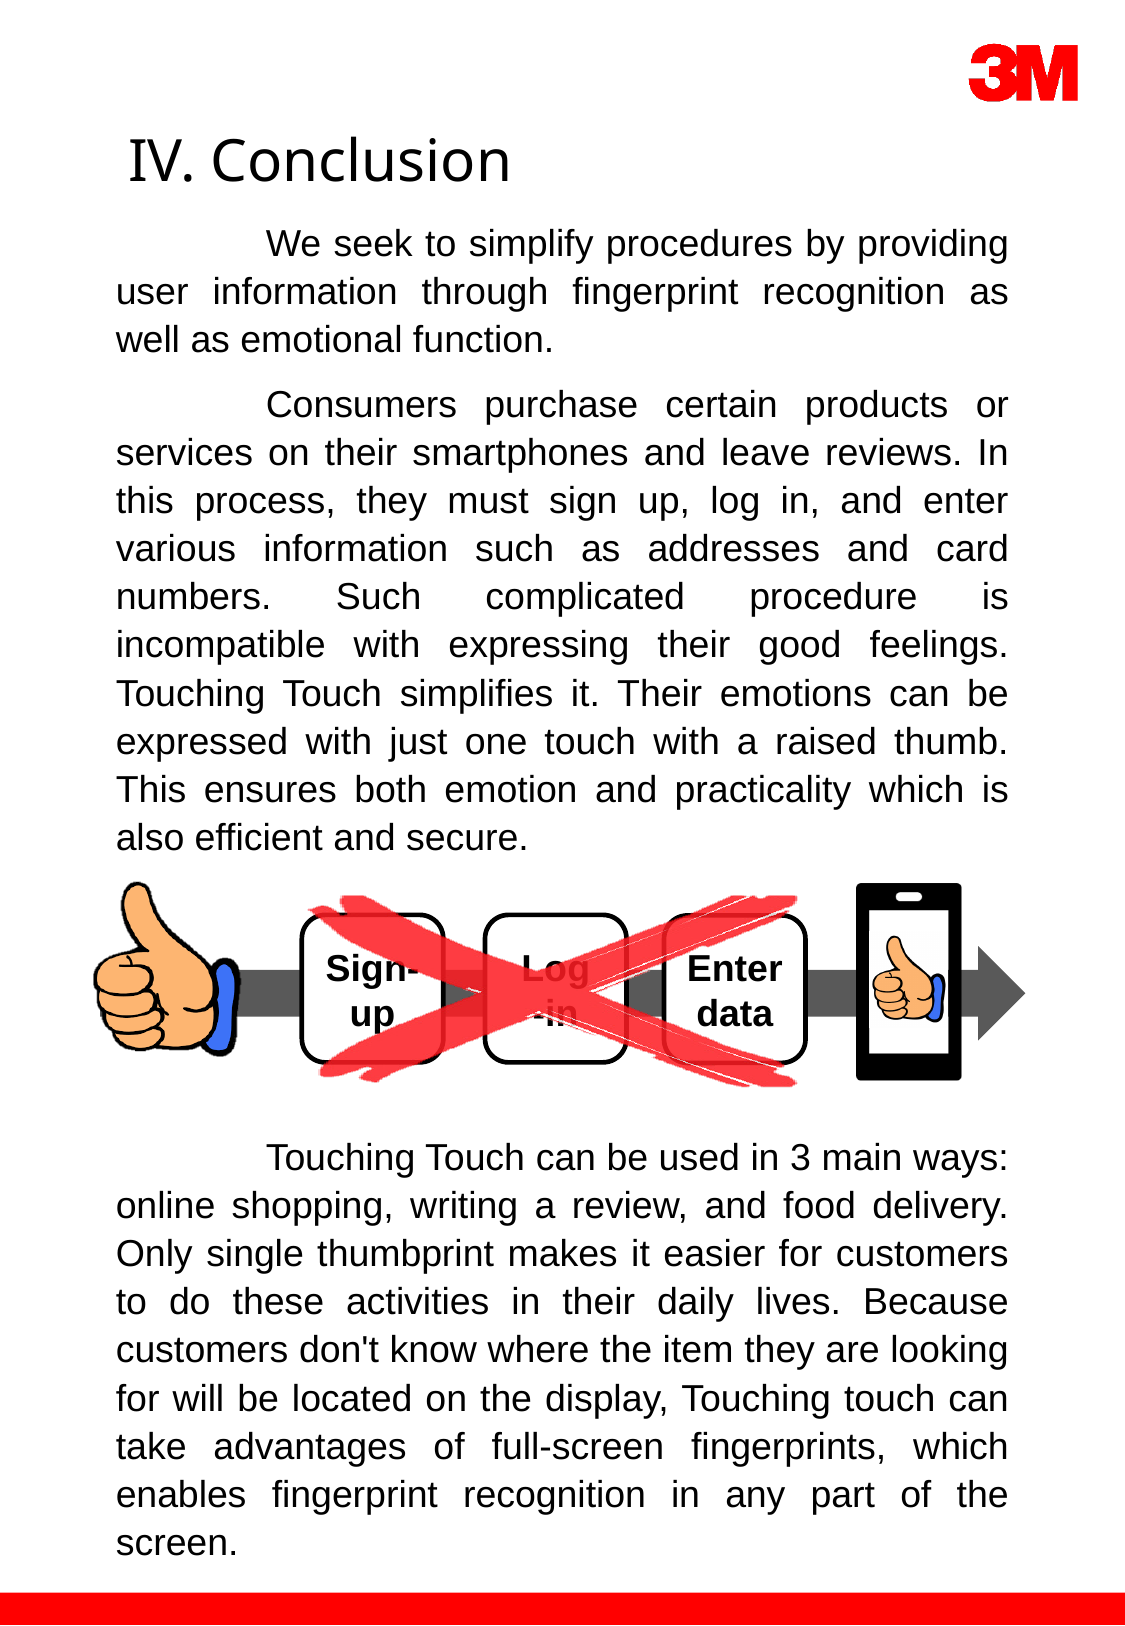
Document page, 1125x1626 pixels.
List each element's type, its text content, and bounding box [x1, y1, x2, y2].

text_box We seek to simplify procedures by providing user information through fingerprint recognition as well as emotional function. Consumers purchase certain products or services on their smartphones and leave reviews. In this process, they must sign up, log in, and enter various information such as addresses and card numbers. Such complicated procedure is incompatible with expressing their good feelings. Touching Touch simplifies it. Their emotions can be expressed with just one touch with a raised thumb. This ensures both emotion and practicality which is also efficient and secure. [101, 208, 1024, 866]
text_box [955, 874, 1014, 1089]
text_box Touching Touch can be used in 3 main ways: online shopping, writing a review, and food delivery. Only single thumbprint makes it easier for customers to do these activities in their daily lives. Because customers don't know where the item they are looking for will be located on the display, Touching touch can take advantages of full-screen fingerprints, which enables fingerprint recognition in any part of the screen. [101, 1122, 1024, 1571]
picture [968, 43, 1078, 102]
picture [86, 872, 955, 1111]
text_box [0, 1592, 1125, 1625]
text_box IV. Conclusion [113, 115, 1059, 201]
text_box [1014, 981, 1026, 1005]
